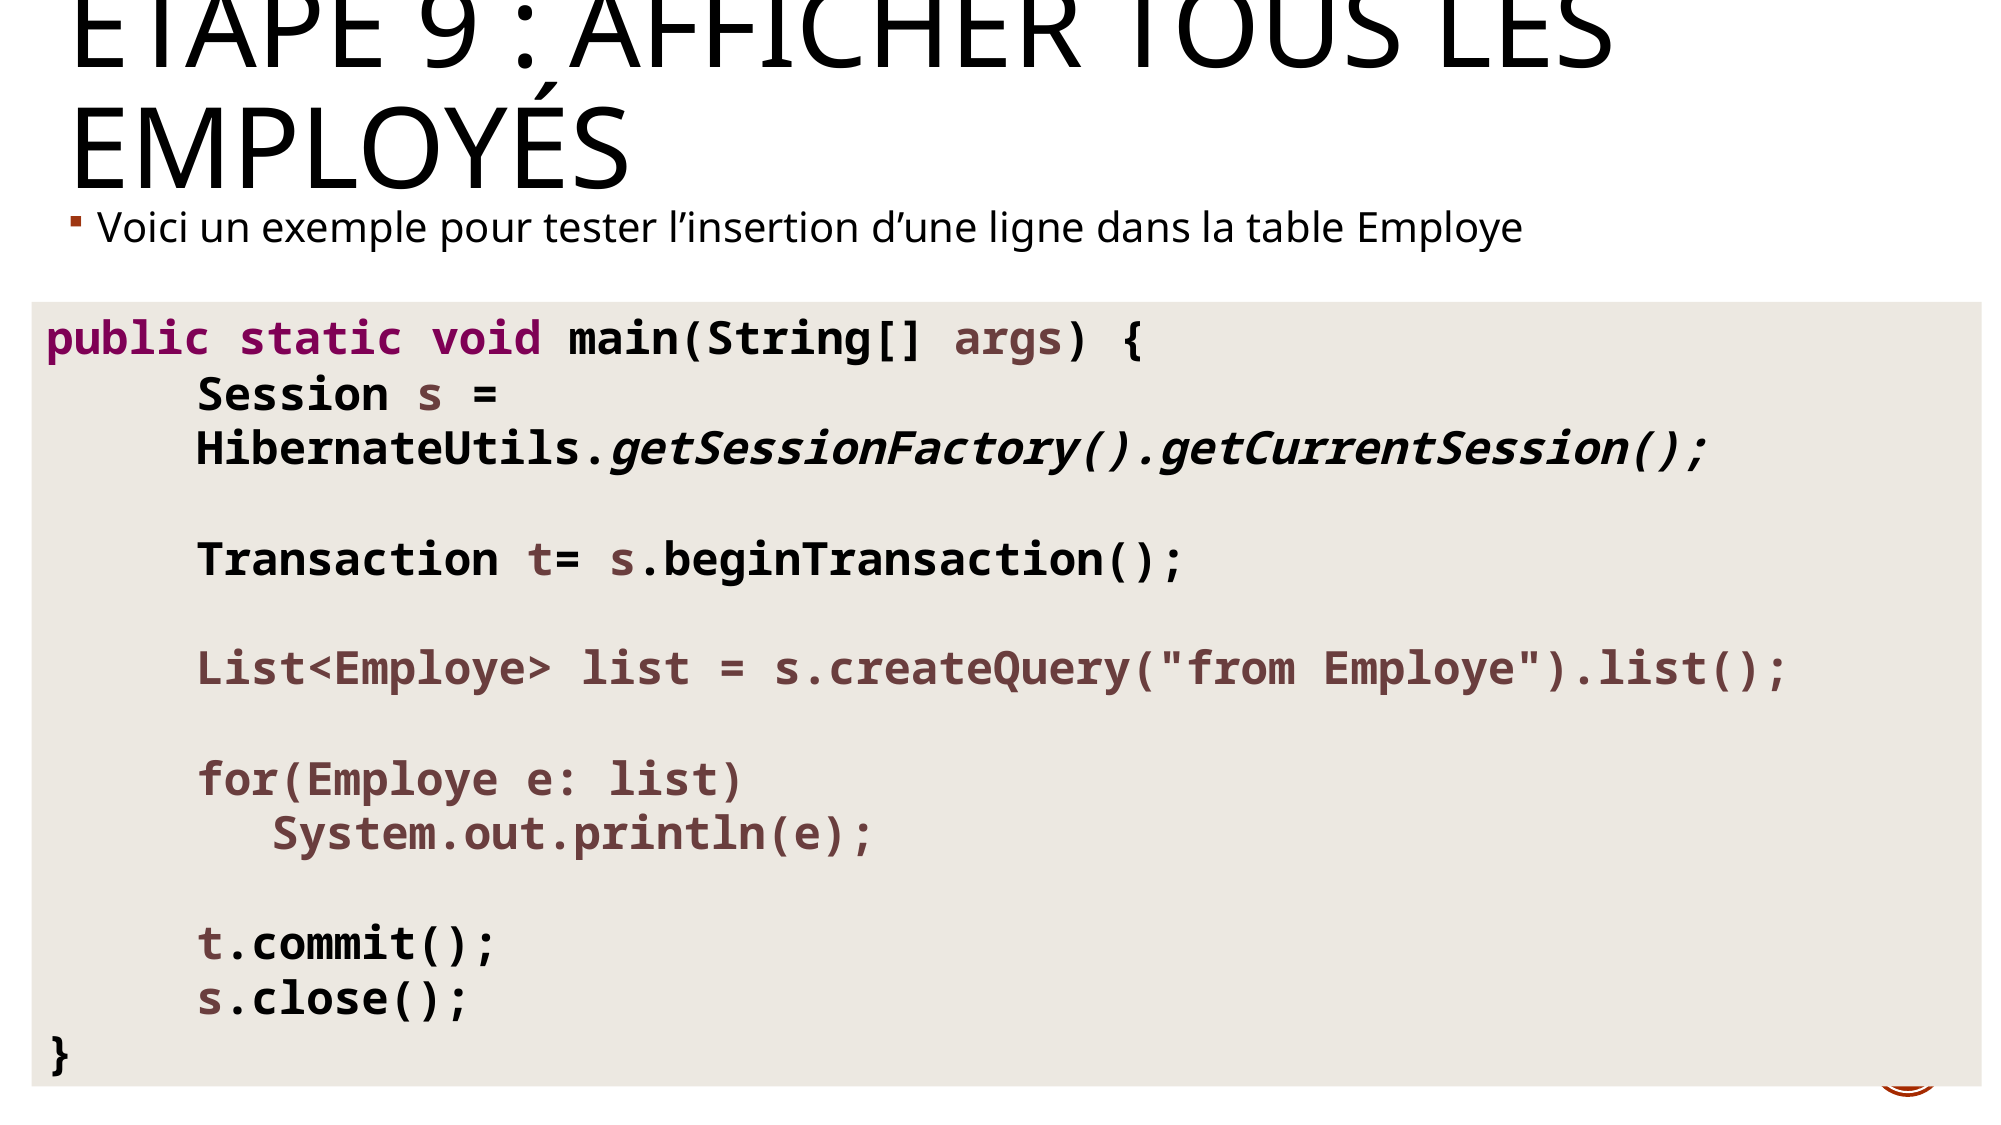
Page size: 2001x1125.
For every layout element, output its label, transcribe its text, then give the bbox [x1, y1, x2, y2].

list Voici un exemple pour tester l’insertion d’une ligne dans la table Employe [52, 198, 1961, 301]
title Etape 9 : Afficher tous les employés [52, 22, 1961, 161]
text_box public static void main(String[] args) { Session s = HibernateUtils.getSessionFactory().getCurrentSession(); Transaction t= s.beginTransaction(); List<Employe> list = s.createQuery("from Employe").list(); for(Employe e: list) System.out.println(e); t.commit(); s.close(); } [31, 301, 1982, 1087]
